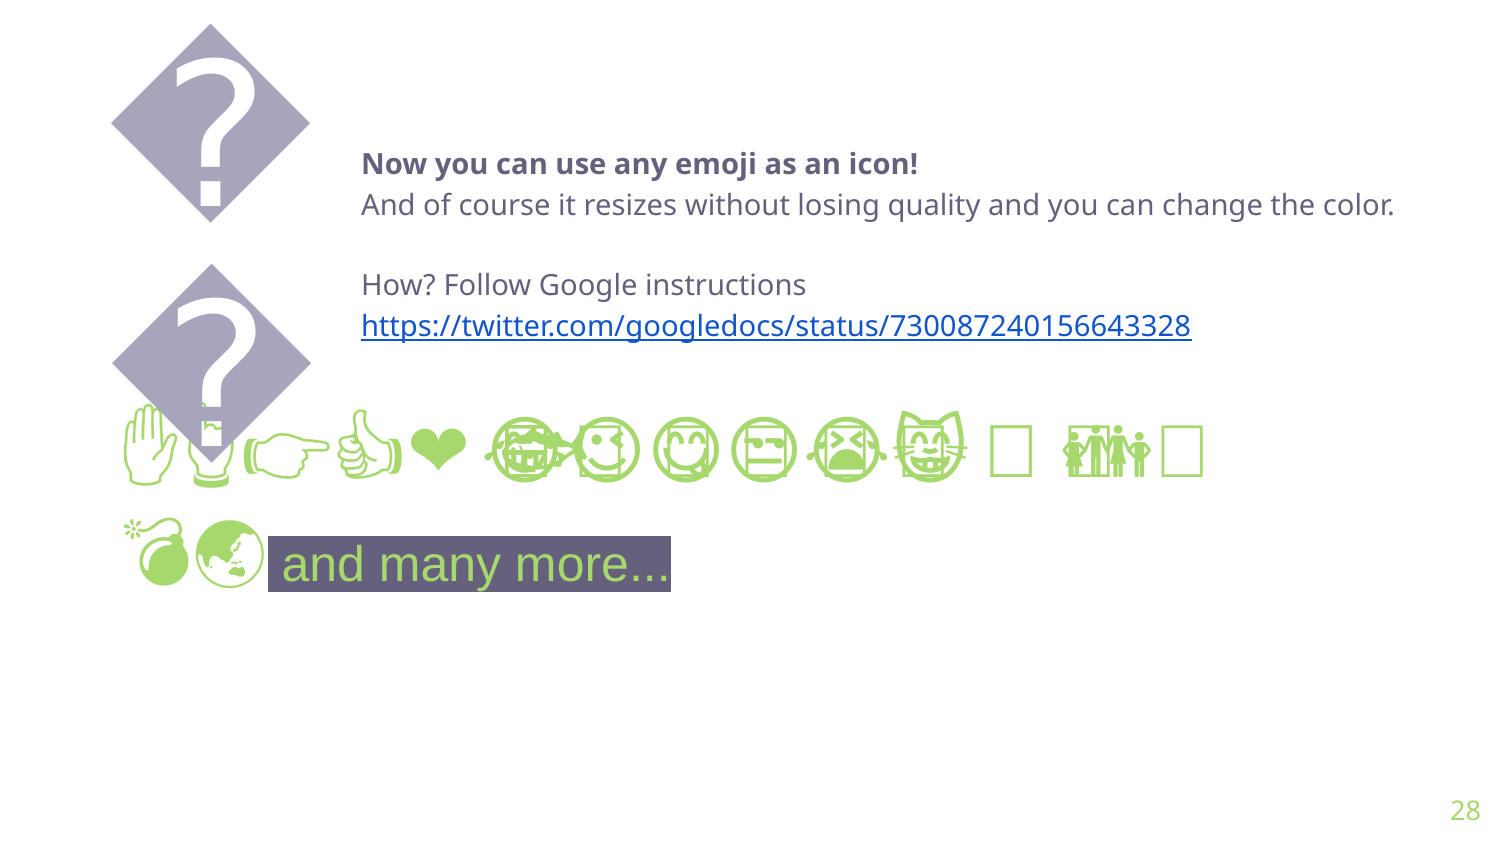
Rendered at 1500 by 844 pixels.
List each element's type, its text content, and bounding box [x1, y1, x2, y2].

text_box ✋👆👉👍👤👦👧👨👩👪💃🏃💑❤😂😉😋😒😭👶😸🐟🍒🍔💣📌📖🔨🎃🎈🎨🏈🏰🌏🔌🔑 and many more... [120, 389, 1322, 812]
slide_number ‹#› [1391, 779, 1482, 844]
list Now you can use any emoji as an icon! And of course it resizes without losing quality and you can change the color. How? Follow Google instructions https://twitter.com/googledocs/status/730087240156643328 [361, 140, 1426, 330]
text_box 😉 [93, 140, 331, 353]
